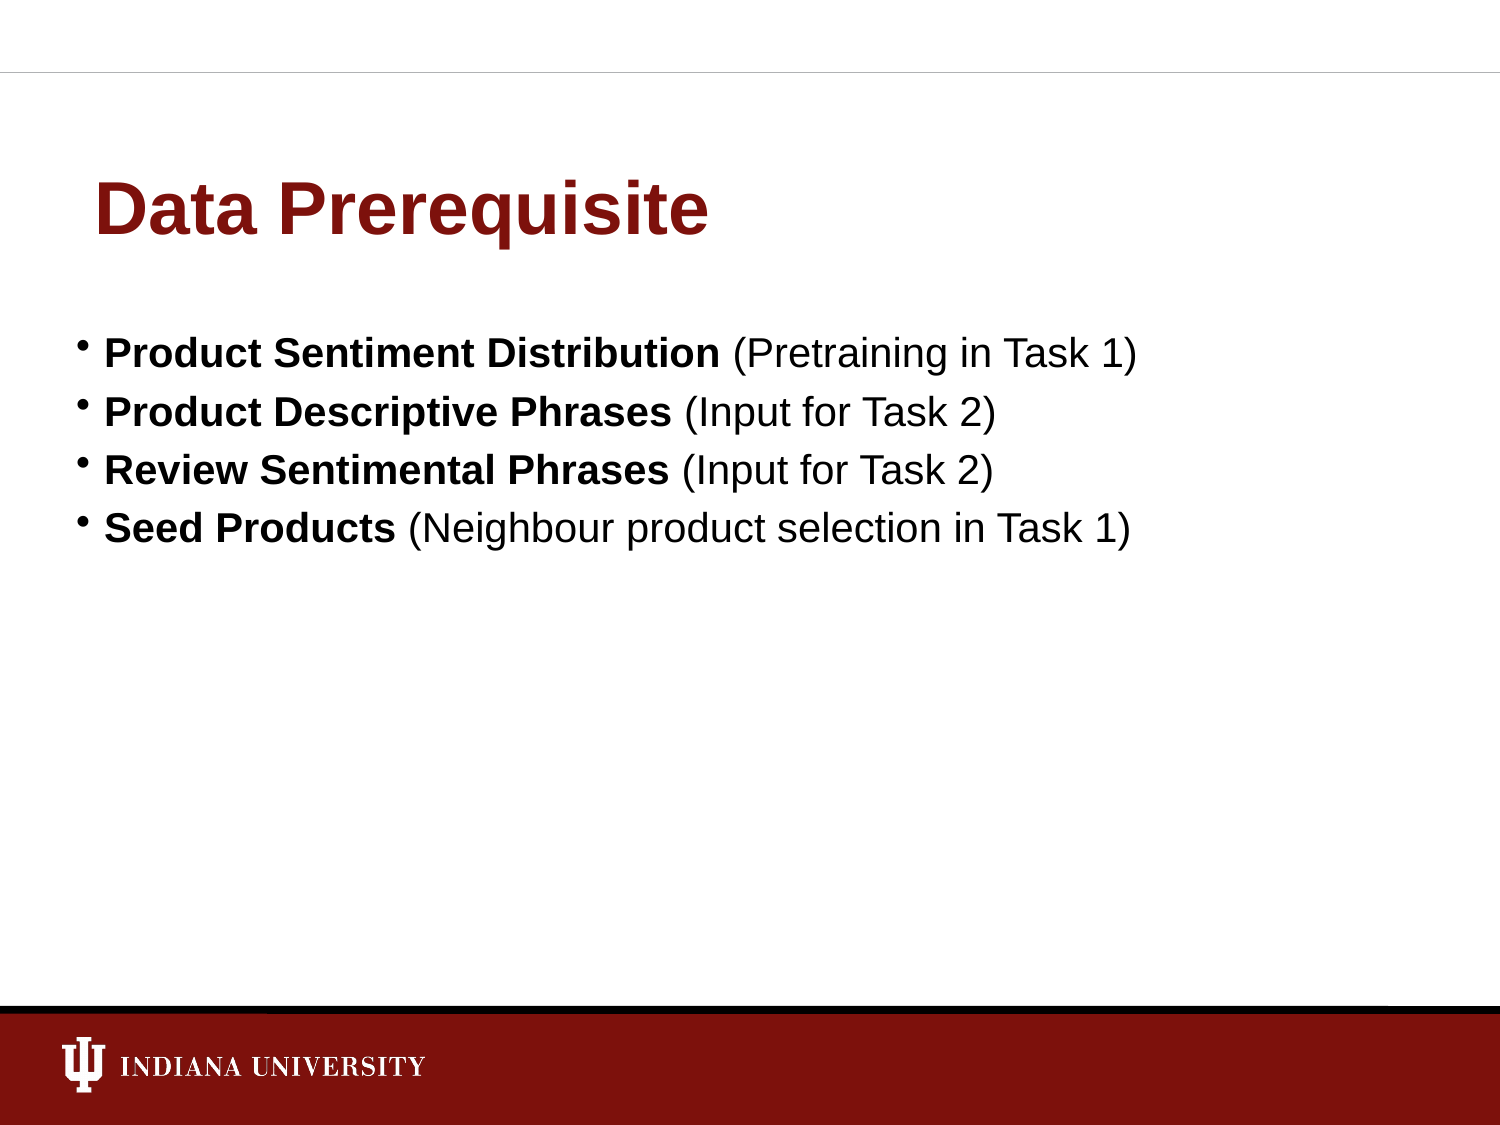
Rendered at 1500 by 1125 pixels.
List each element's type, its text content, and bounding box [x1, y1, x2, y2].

picture [62, 1037, 425, 1098]
list Product Sentiment Distribution (Pretraining in Task 1) Product Descriptive Phrases (Input for Task 2) Review Sentimental Phrases (Input for Task 2) Seed Products (Neighbour product selection in Task 1) [68, 317, 1346, 905]
title Data Prerequisite [86, 110, 1364, 299]
